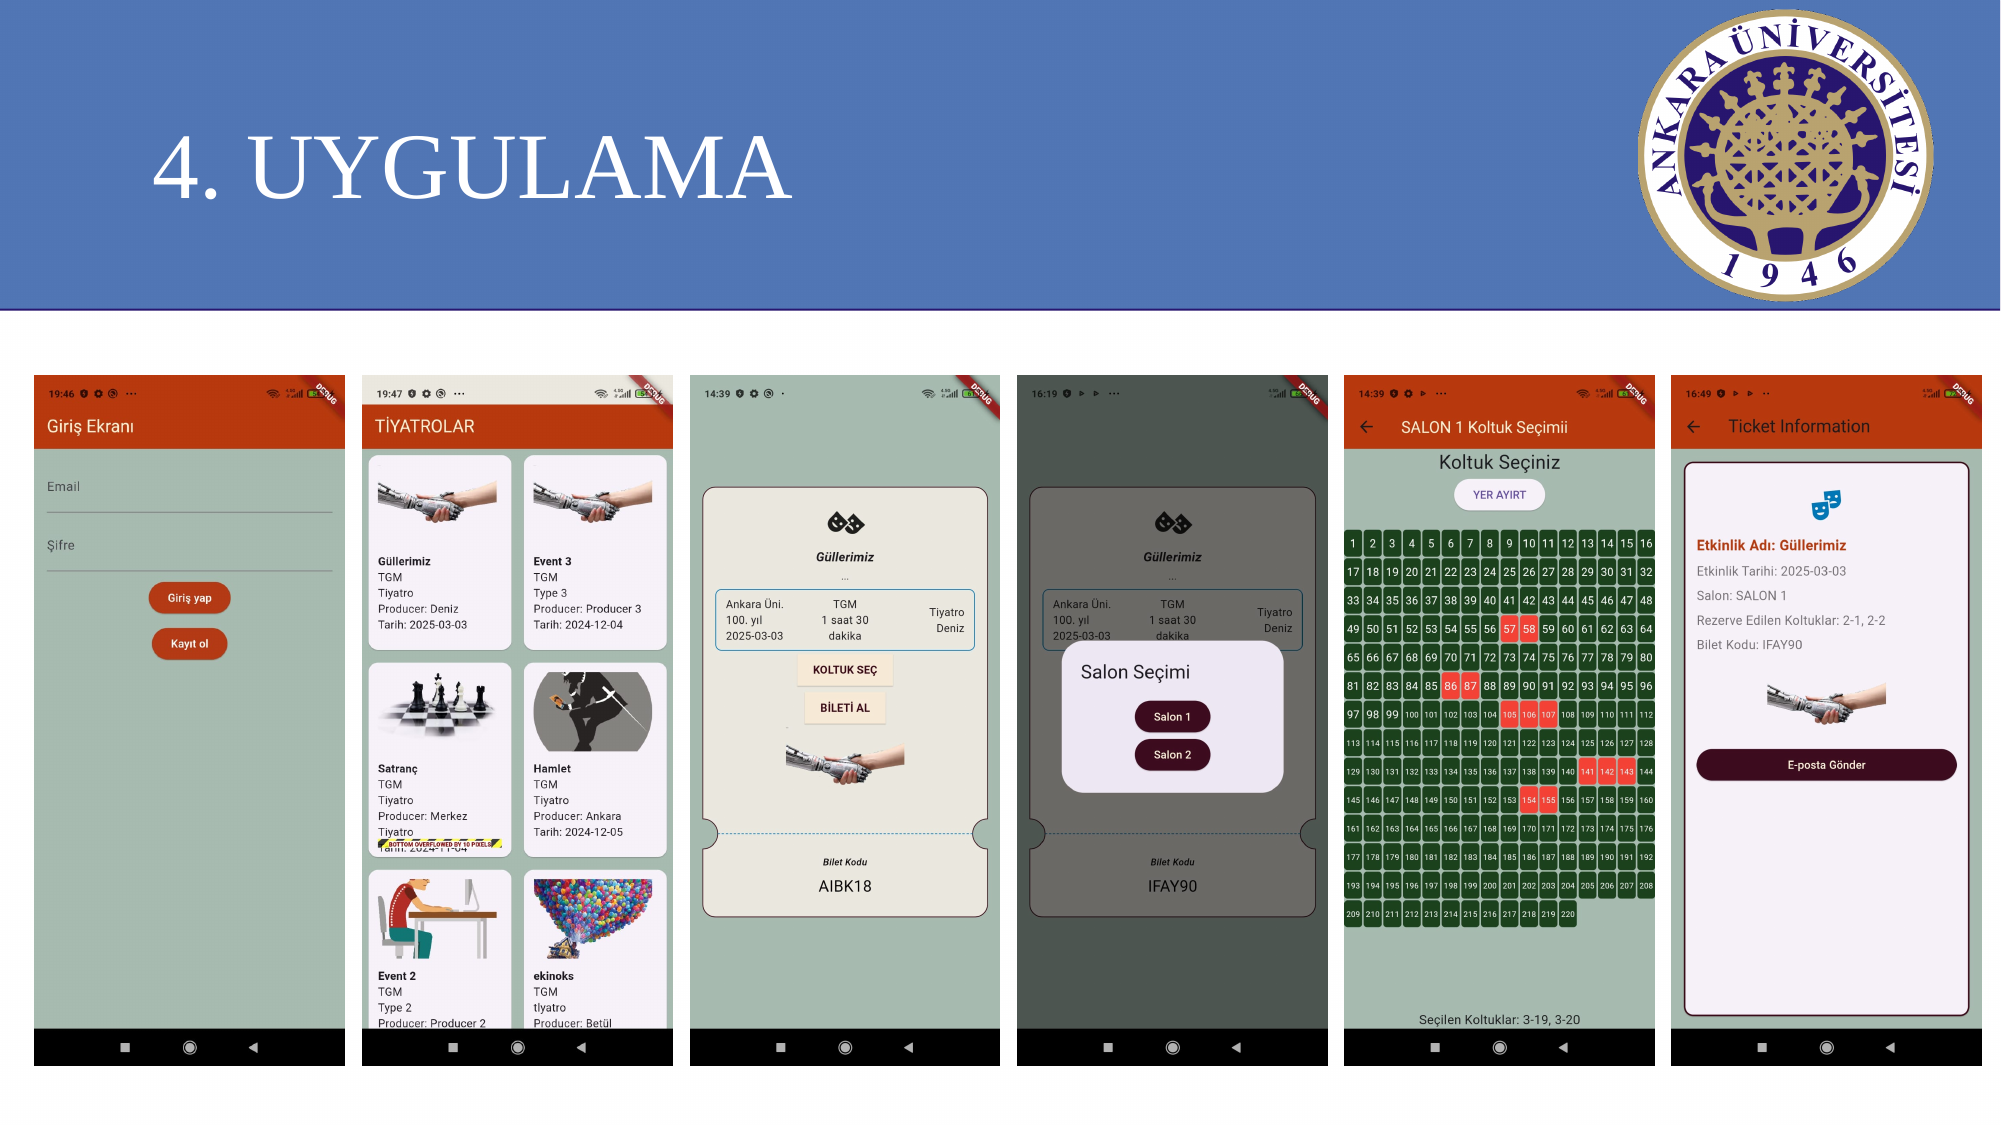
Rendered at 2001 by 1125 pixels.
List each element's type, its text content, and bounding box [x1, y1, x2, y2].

title 4. UYGULAMA [137, 59, 1598, 278]
picture [0, 0, 2001, 1125]
